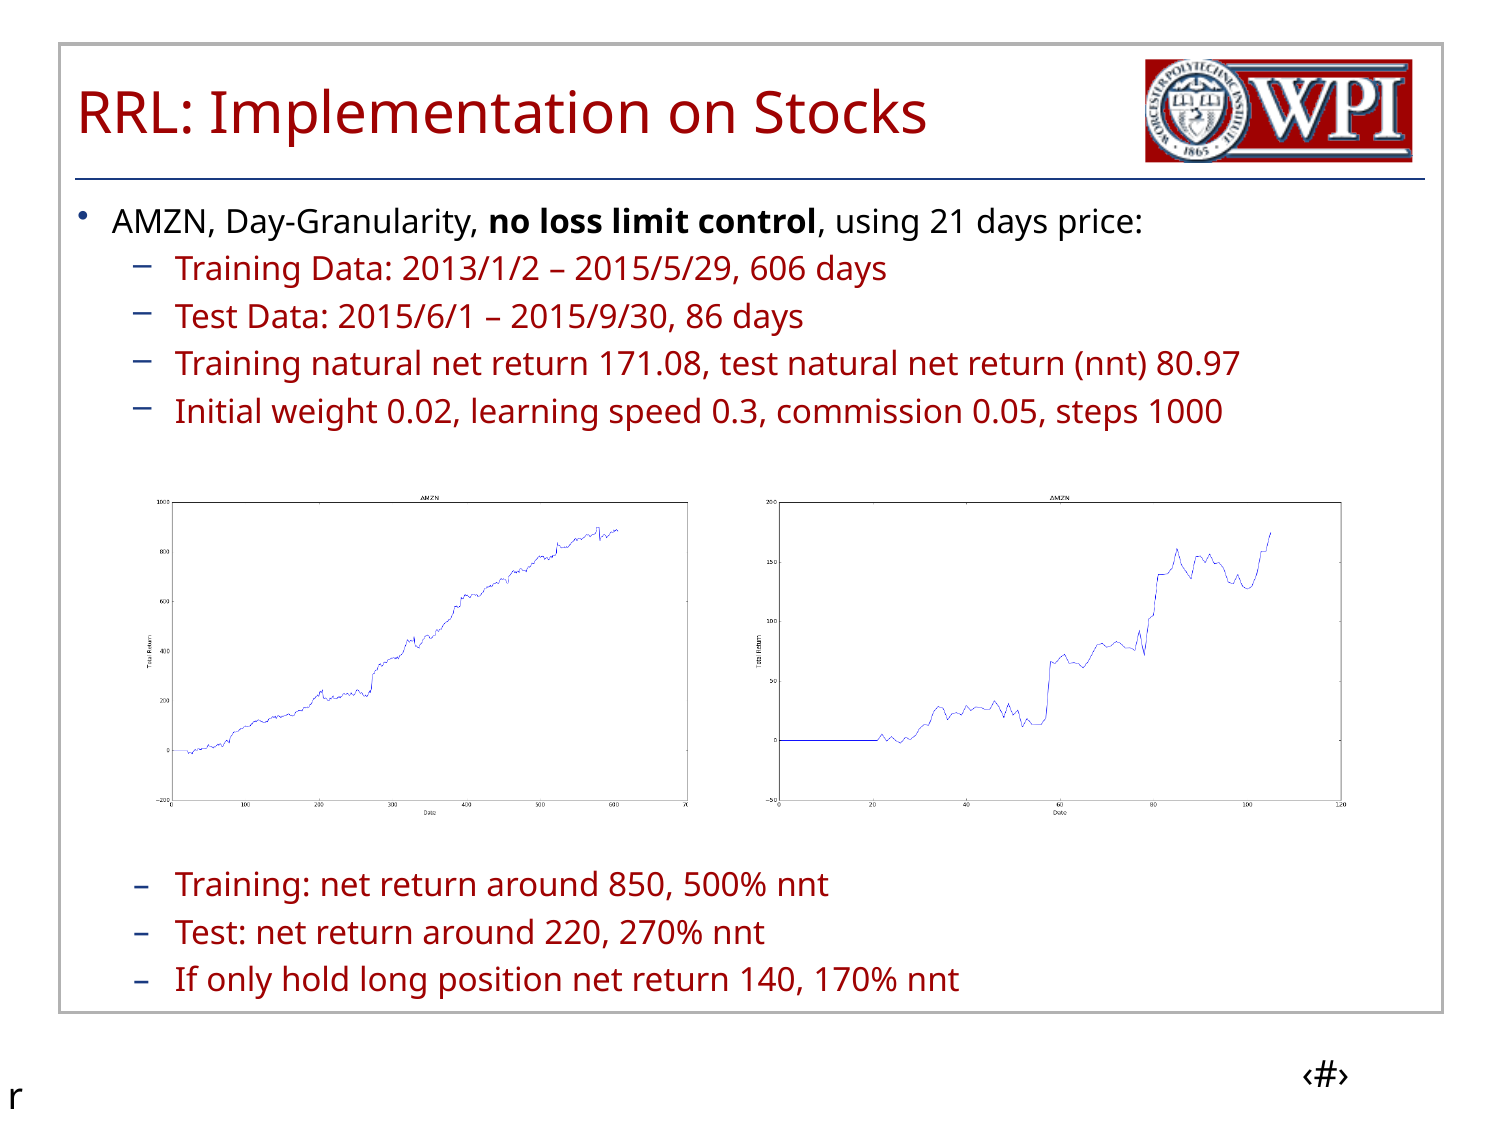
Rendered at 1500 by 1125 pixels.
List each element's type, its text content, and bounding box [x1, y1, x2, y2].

list AMZN, Day-Granularity, no loss limit control, using 21 days price: Training Data: 2013/1/2 – 2015/5/29, 606 days Test Data: 2015/6/1 – 2015/9/30, 86 days Training natural net return 171.08, test natural net return (nnt) 80.97 Initial weight 0.02, learning speed 0.3, commission 0.05, steps 1000 Training: net return around 850, 500% nnt Test: net return around 220, 270% nnt If only hold long position net return 140, 170% nnt [77, 199, 1420, 1000]
title RRL: Implementation on Stocks [75, 60, 1413, 162]
picture [88, 465, 1413, 837]
text_box r [0, 1064, 89, 1125]
